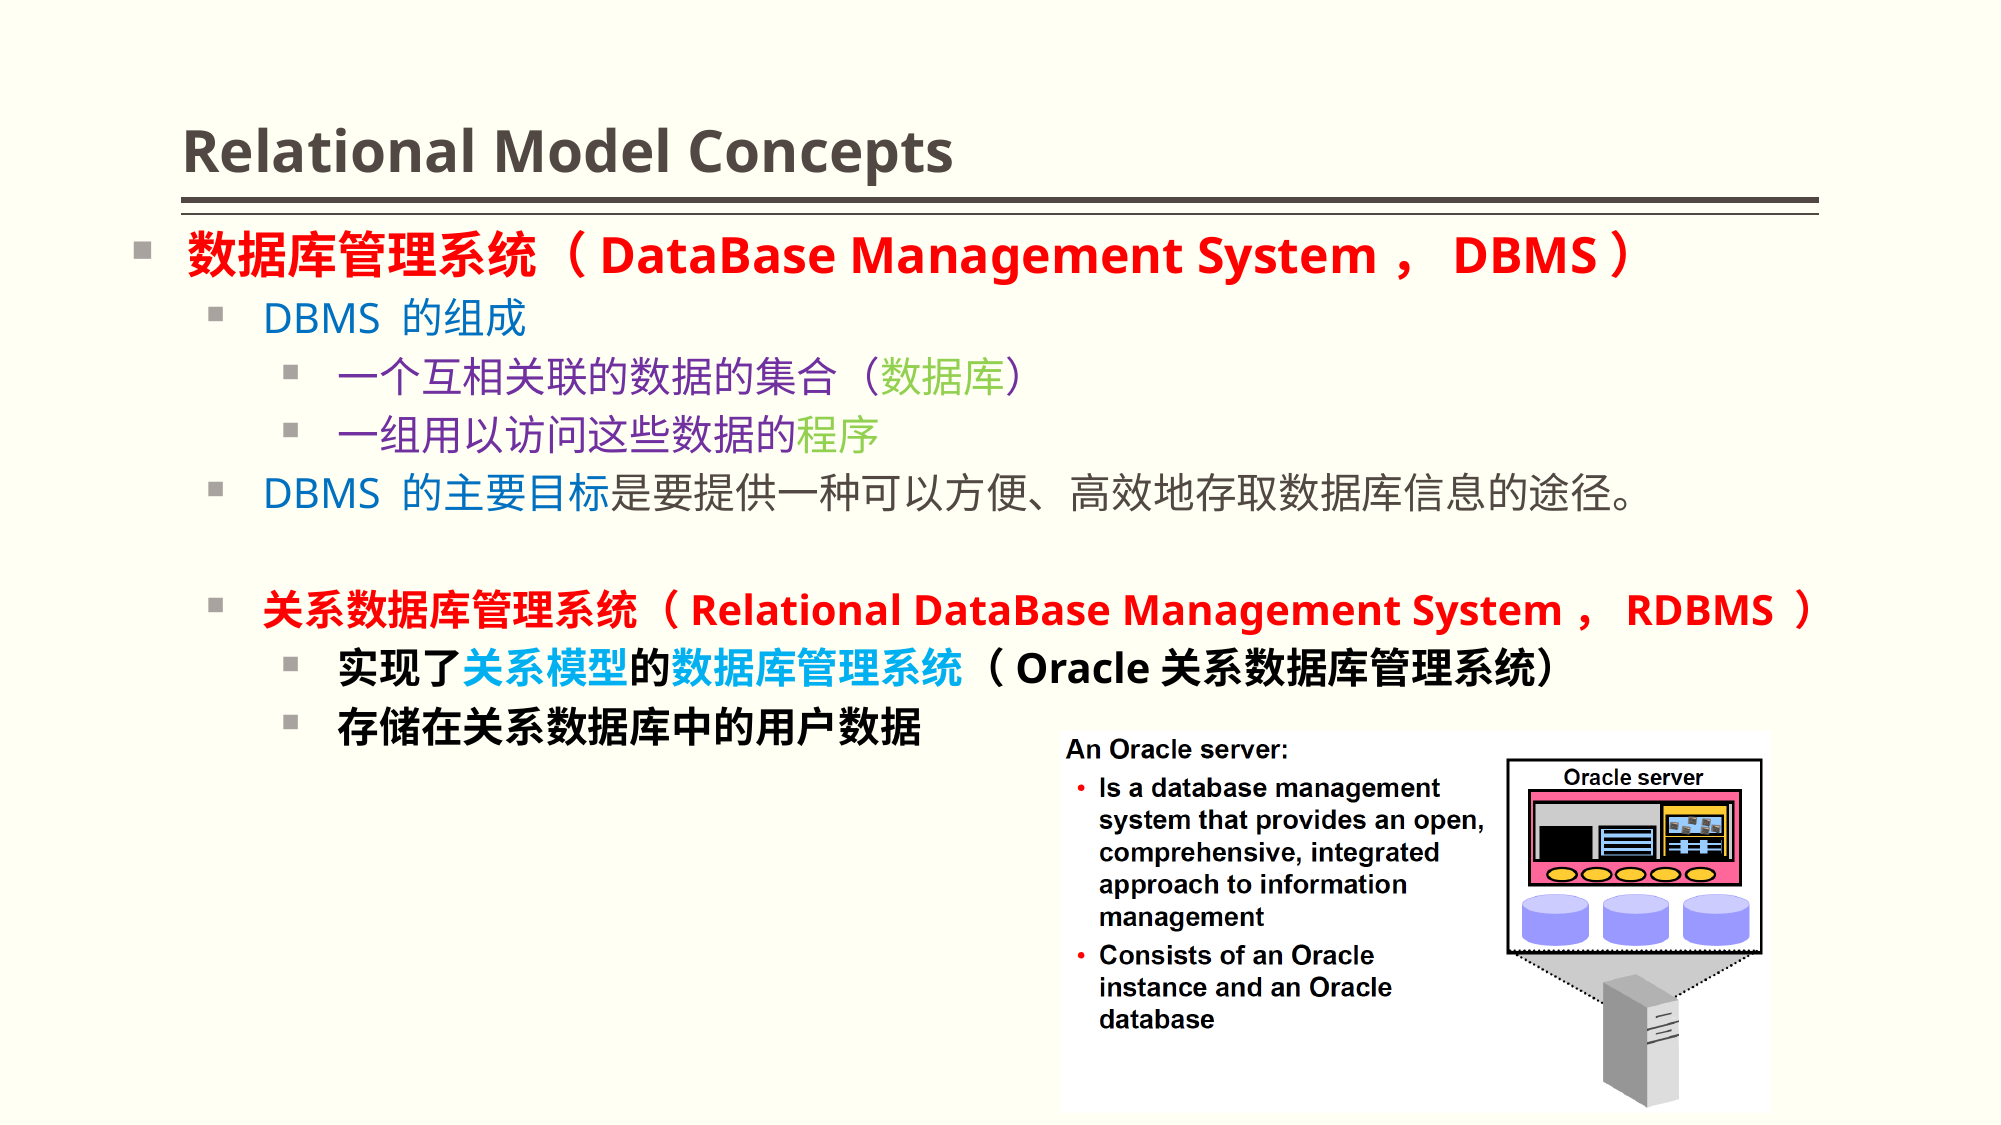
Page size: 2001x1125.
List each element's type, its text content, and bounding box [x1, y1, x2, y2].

picture [1060, 731, 1771, 1113]
text_box 数据库管理系统（DataBase Management System，DBMS） DBMS 的组成 一个互相关联的数据的集合（数据库） 一组用以访问这些数据的程序 DBMS 的主要目标是要提供一种可以方便、高效地存取数据库信息的途径。 关系数据库管理系统（Relational DataBase Management System，RDBMS ） 实现了关系模型的数据库管理系统（Oracle关系数据库管理系统） 存储在关系数据库中的用户数据 [116, 216, 1889, 993]
title Relational Model Concepts [181, 12, 1819, 193]
